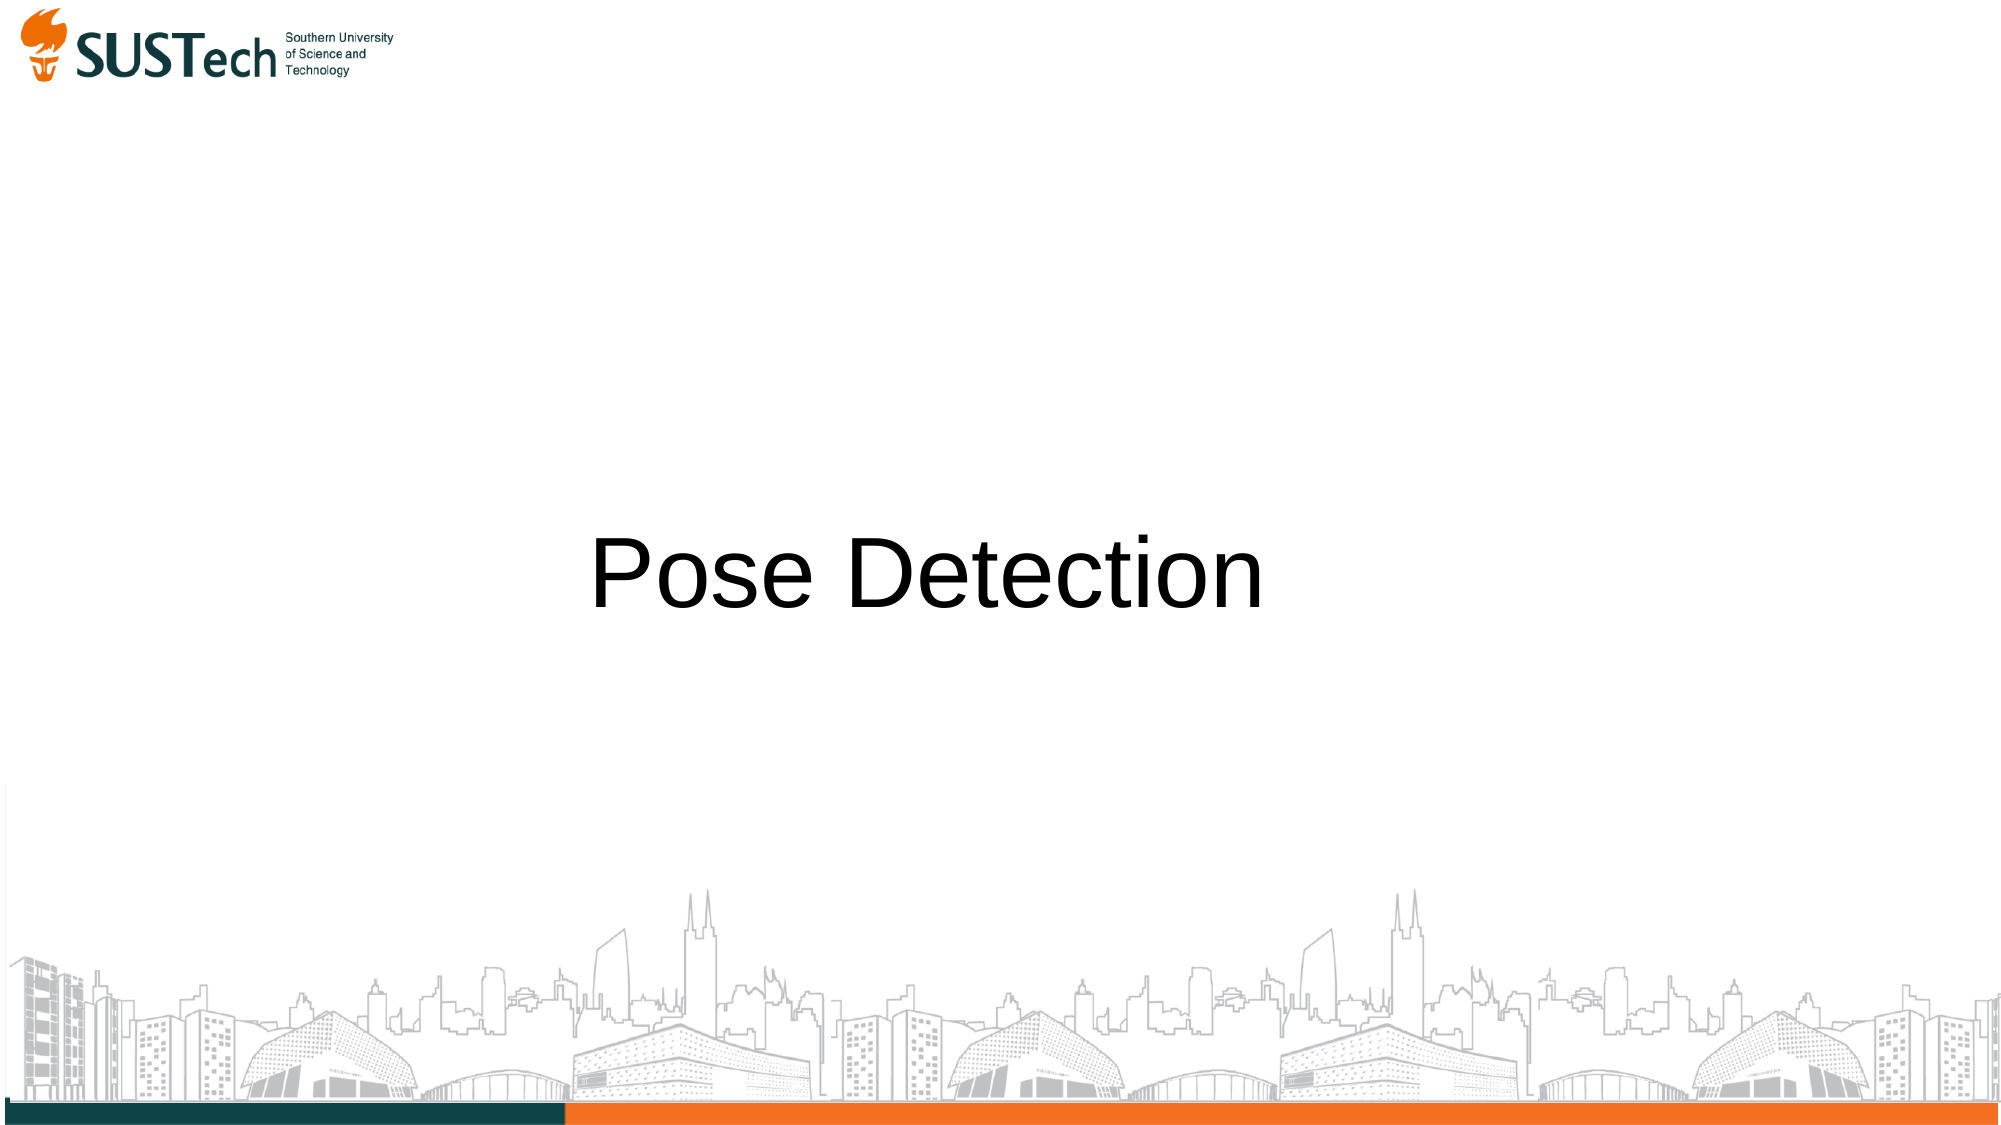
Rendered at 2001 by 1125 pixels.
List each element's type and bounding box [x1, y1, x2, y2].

text_box [4, 0, 2000, 1125]
